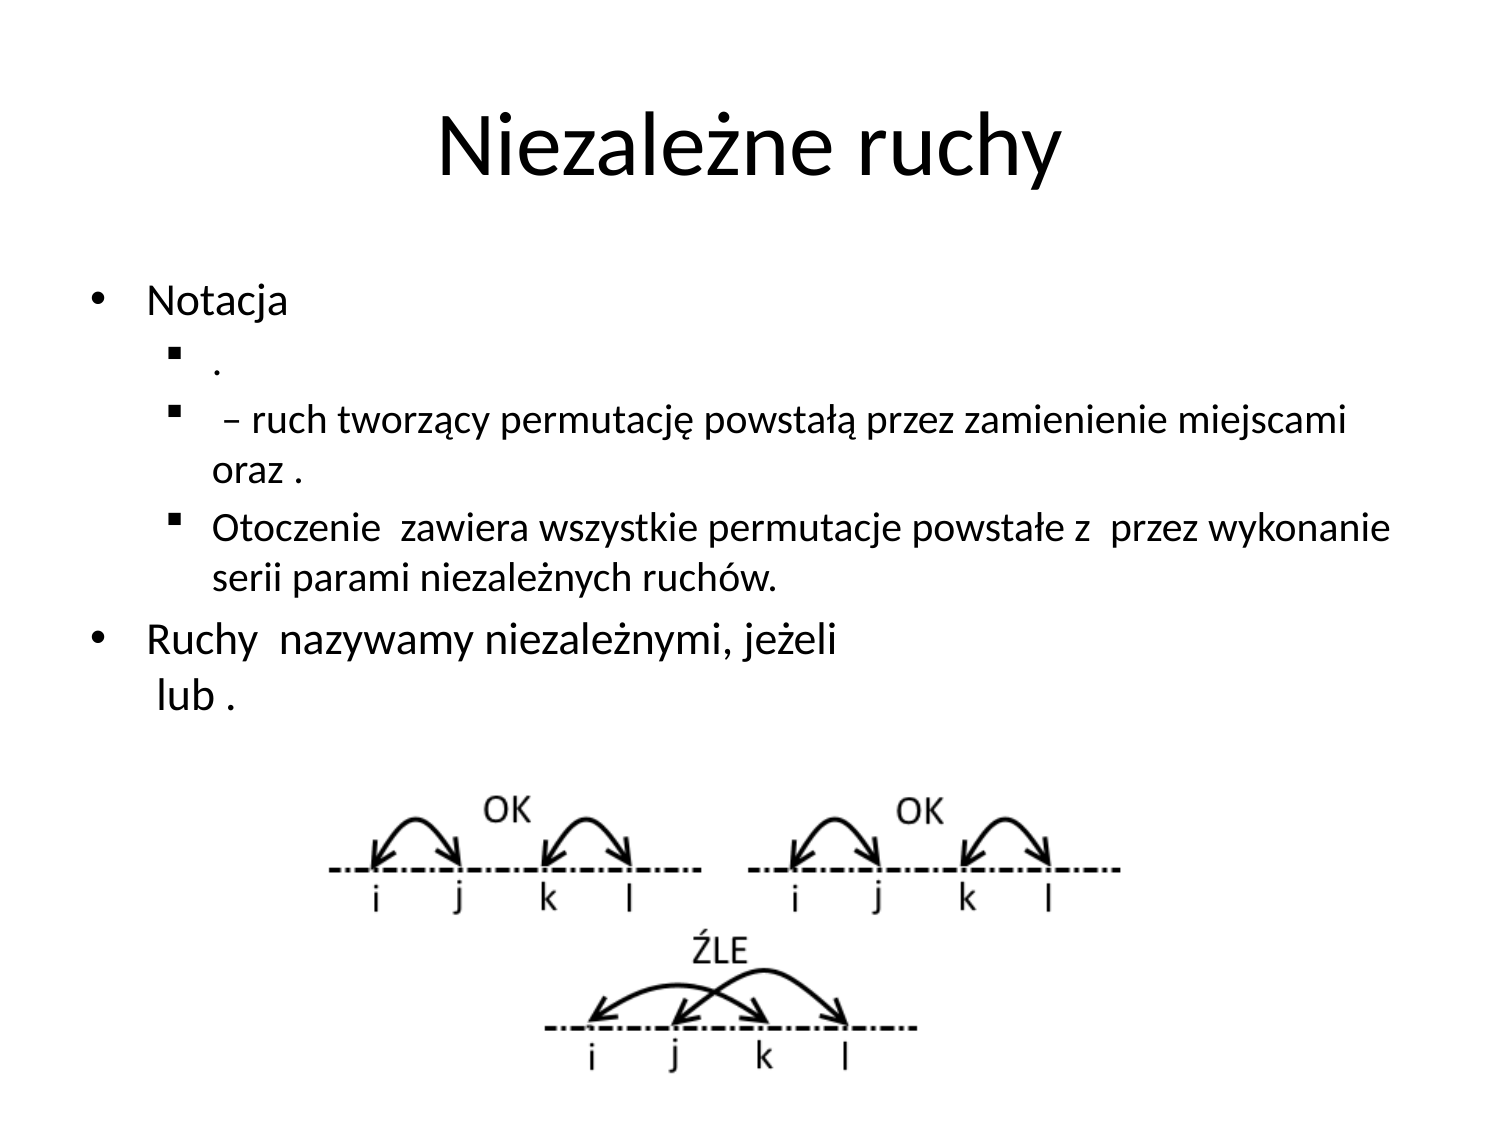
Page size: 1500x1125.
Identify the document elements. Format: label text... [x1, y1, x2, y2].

title Niezależne ruchy [75, 45, 1425, 233]
picture [308, 785, 1130, 1125]
